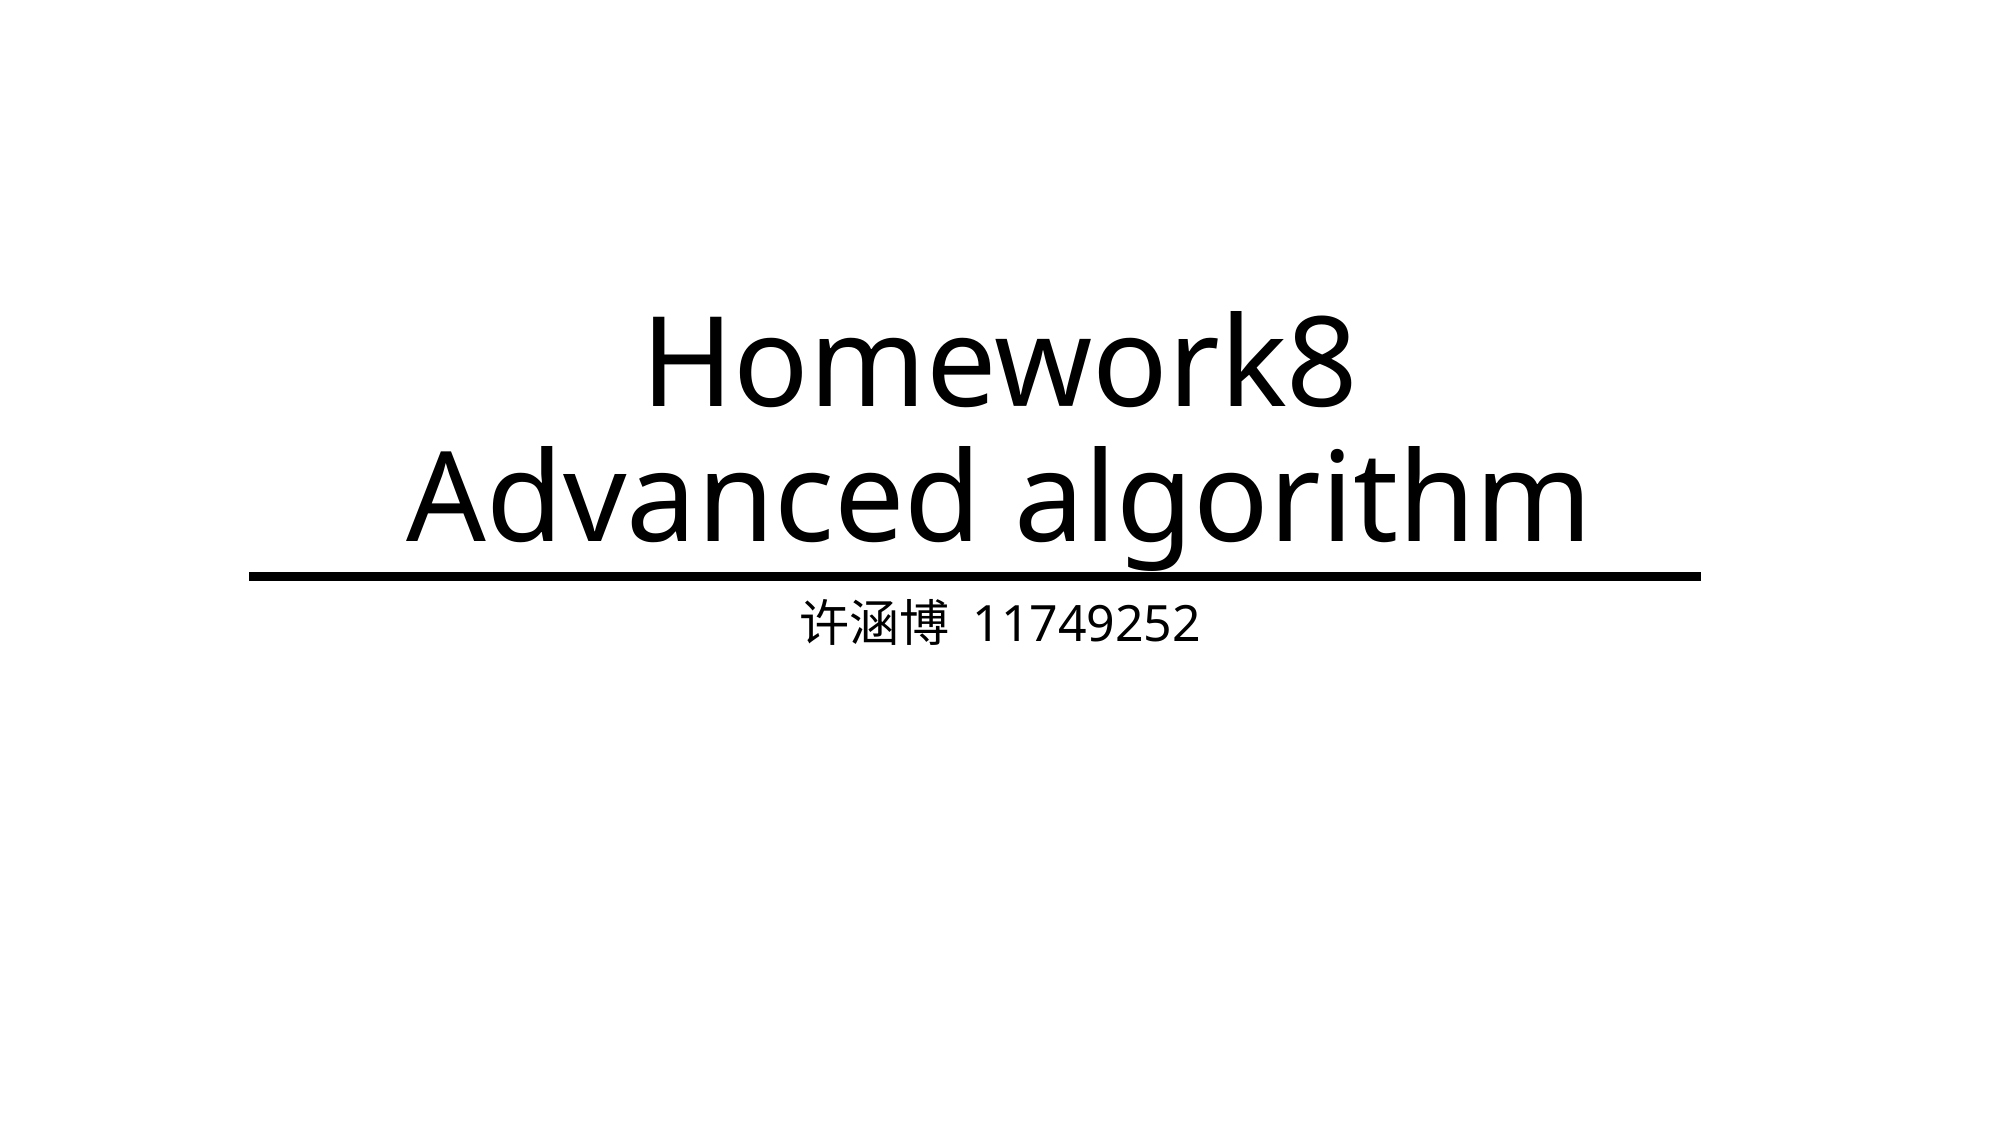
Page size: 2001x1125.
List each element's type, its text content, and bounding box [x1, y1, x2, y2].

subtitle 许涵博 11749252 [249, 590, 1750, 863]
title Homework8 Advanced algorithm [249, 184, 1750, 576]
